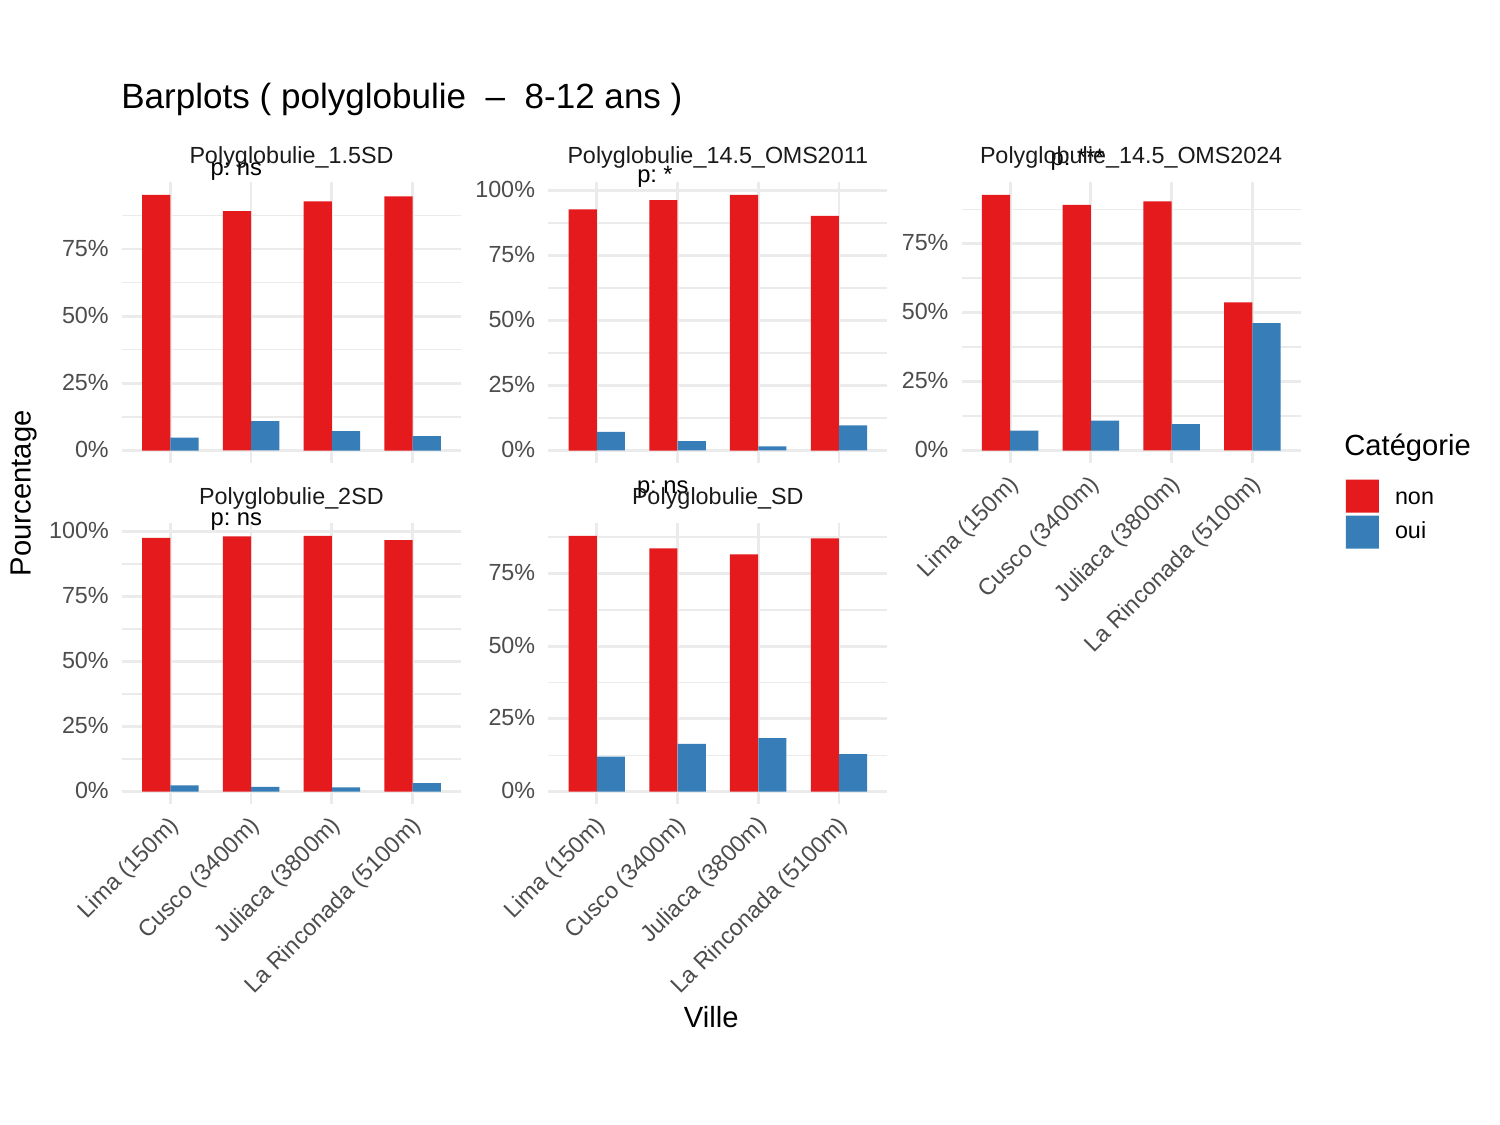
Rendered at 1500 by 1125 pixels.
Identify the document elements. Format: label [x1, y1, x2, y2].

text_box [0, 74, 1500, 1051]
